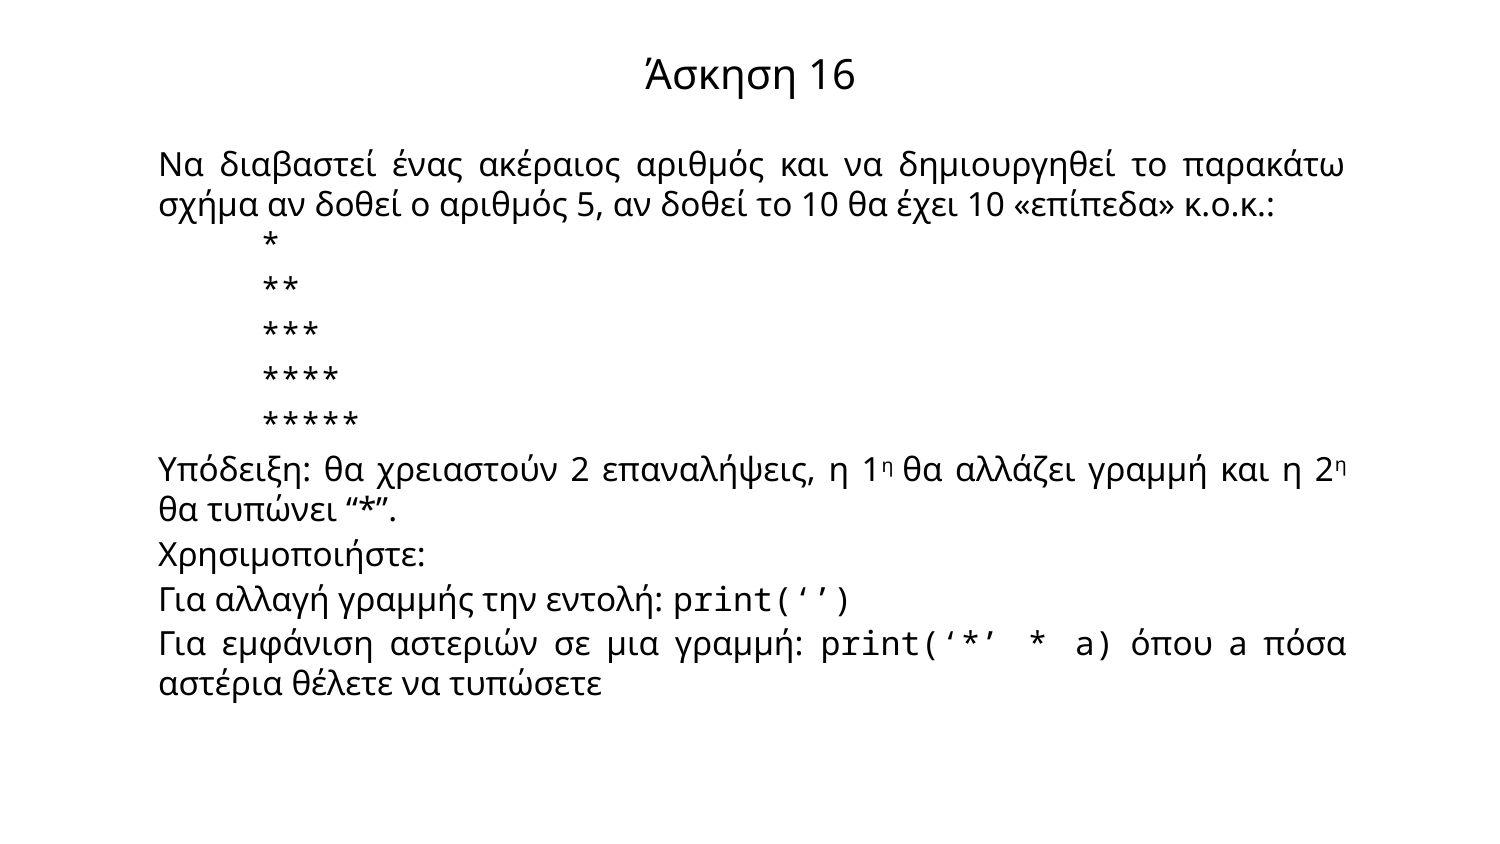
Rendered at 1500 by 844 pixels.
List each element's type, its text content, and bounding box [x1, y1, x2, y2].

text_box Να διαβαστεί ένας ακέραιος αριθμός και να δημιουργηθεί το παρακάτω σχήμα αν δοθεί ο αριθμός 5, αν δοθεί το 10 θα έχει 10 «επίπεδα» κ.ο.κ.: * ** *** **** ***** Υπόδειξη: θα χρειαστούν 2 επαναλήψεις, η 1η θα αλλάζει γραμμή και η 2η θα τυπώνει “*”. Χρησιμοποιήστε: Για αλλαγή γραμμής την εντολή: print(‘’) Για εμφάνιση αστεριών σε μια γραμμή: print(‘*’ * a) όπου a πόσα αστέρια θέλετε να τυπώσετε [153, 137, 1347, 703]
title Άσκηση 16 [215, 47, 1285, 98]
